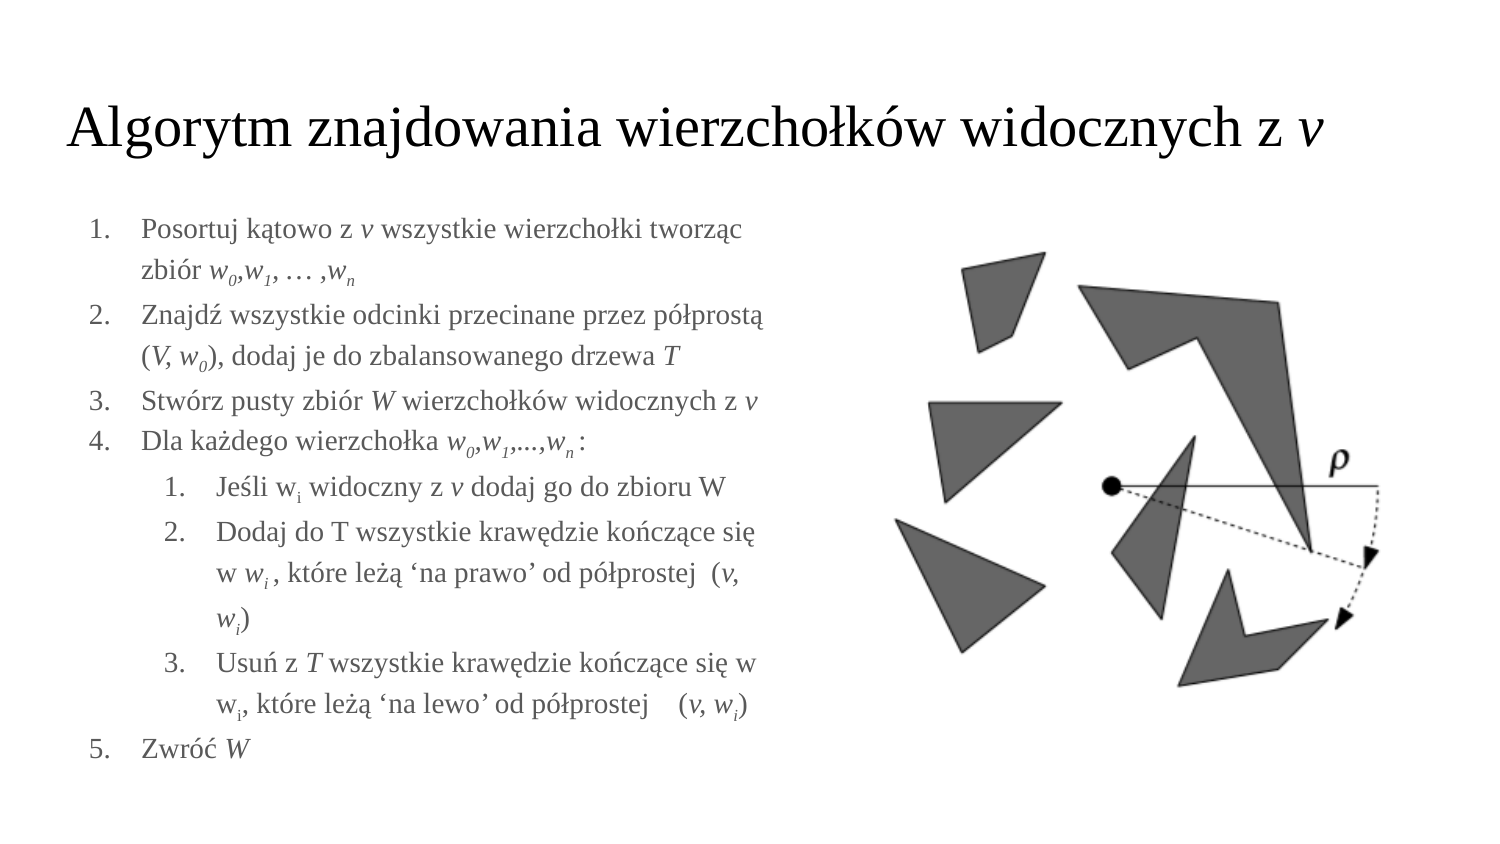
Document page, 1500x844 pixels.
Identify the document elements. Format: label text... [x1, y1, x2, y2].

list Posortuj kątowo z v wszystkie wierzchołki tworząc zbiór w0,w1, … ,wn Znajdź wszystkie odcinki przecinane przez półprostą (V, w0), dodaj je do zbalansowanego drzewa T Stwórz pusty zbiór W wierzchołków widocznych z v Dla każdego wierzchołka w0,w1,...,wn : Jeśli wi widoczny z v dodaj go do zbioru W Dodaj do T wszystkie krawędzie kończące się w wi , które leżą ‘na prawo’ od półprostej (v, wi) Usuń z T wszystkie krawędzie kończące się w wi, które leżą ‘na lewo’ od półprostej (v, wi) Zwróć W [51, 189, 777, 750]
picture [779, 188, 1454, 777]
title Algorytm znajdowania wierzchołków widocznych z v [51, 72, 1449, 167]
